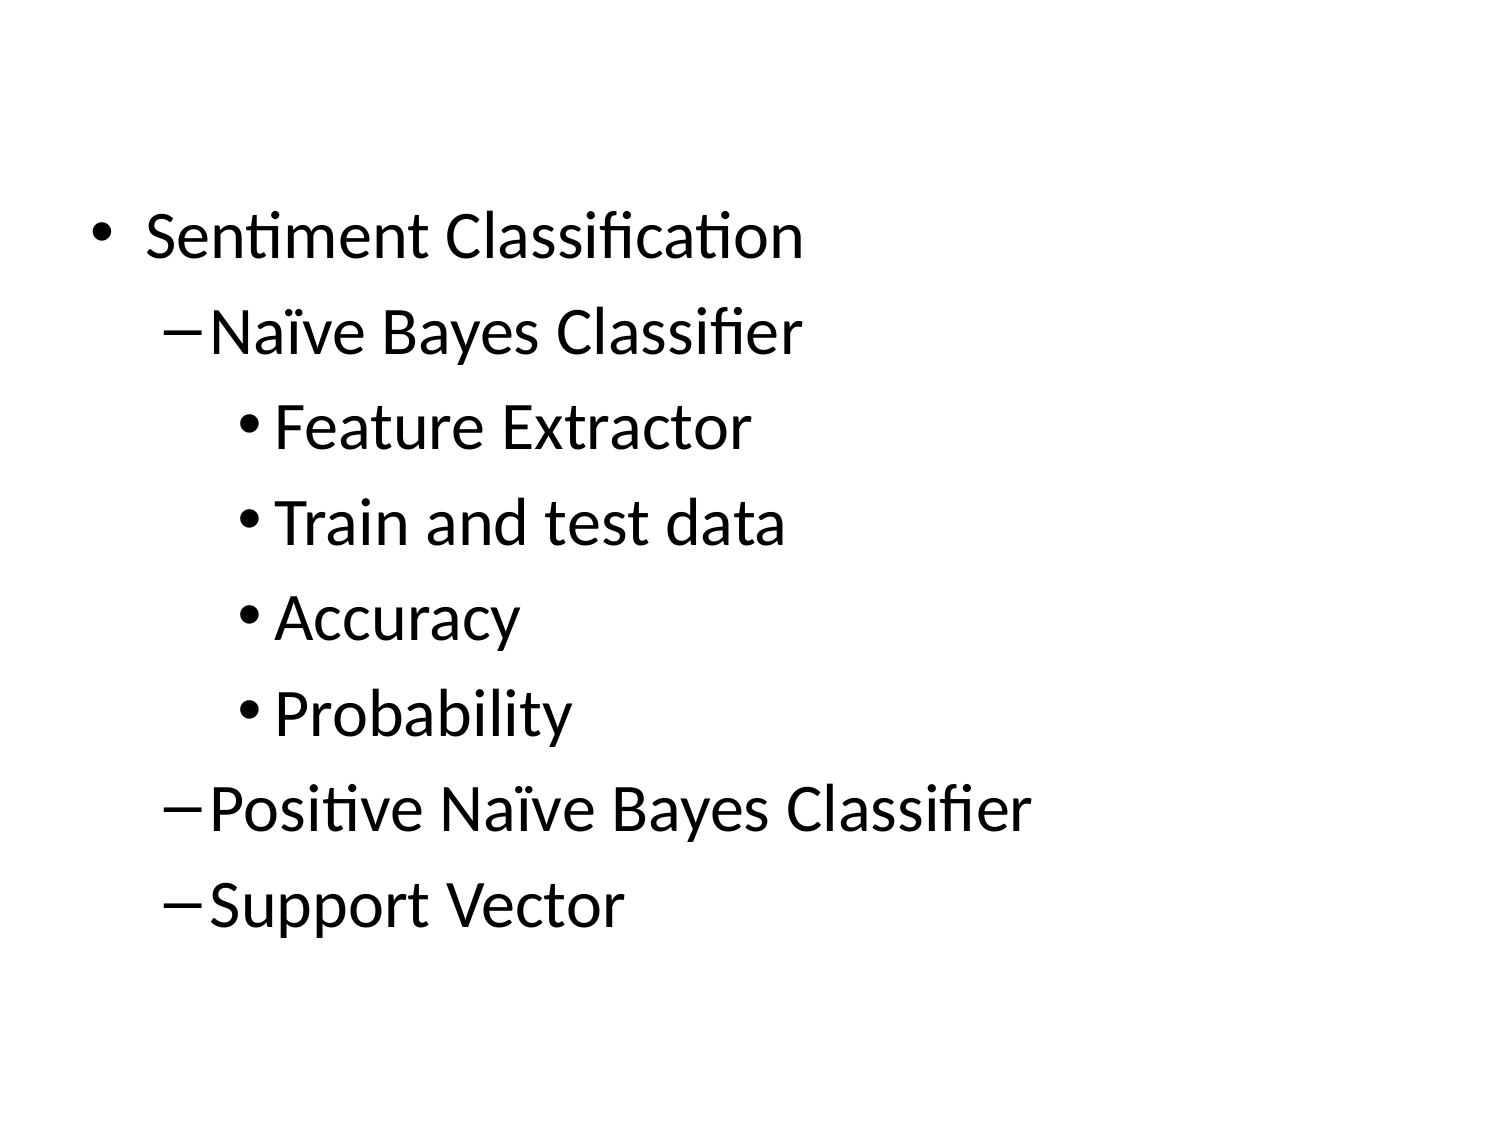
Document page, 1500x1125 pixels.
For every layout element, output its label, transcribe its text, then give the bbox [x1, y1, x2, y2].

list Sentiment Classification Naïve Bayes Classifier Feature Extractor Train and test data Accuracy Probability Positive Naïve Bayes Classifier Support Vector [75, 96, 1425, 950]
